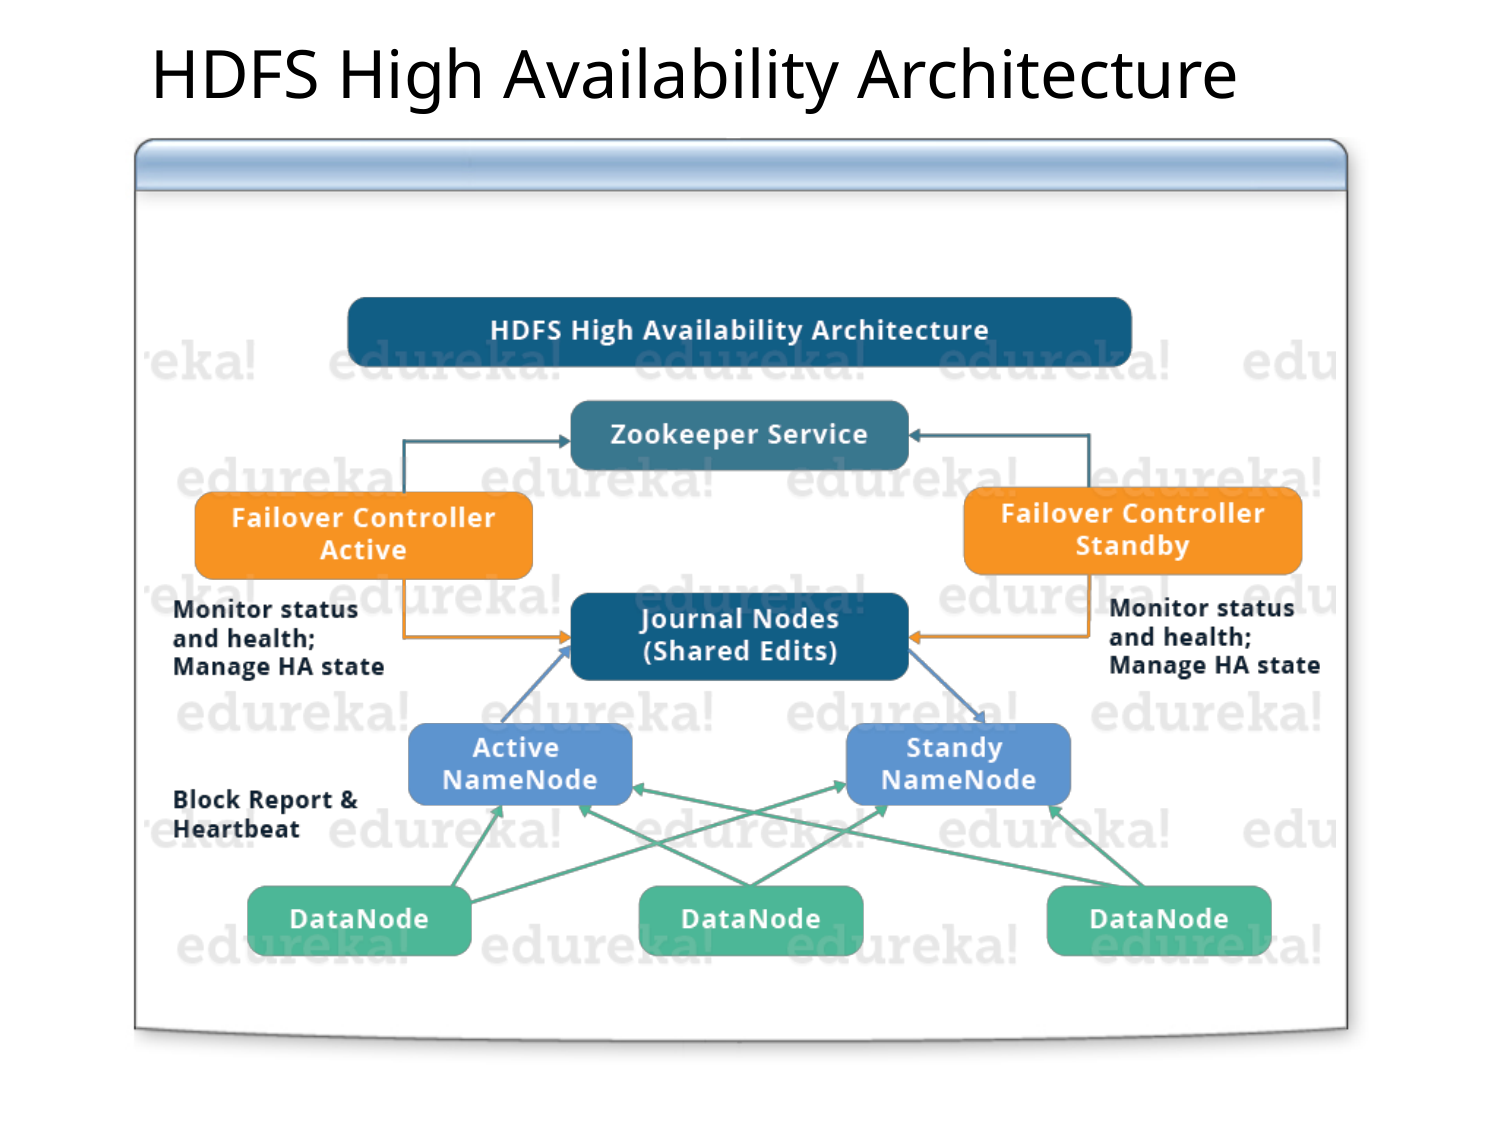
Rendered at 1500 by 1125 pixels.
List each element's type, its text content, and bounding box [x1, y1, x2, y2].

text_box HDFS High Availability Architecture [143, 38, 1409, 120]
picture [125, 137, 1375, 1075]
